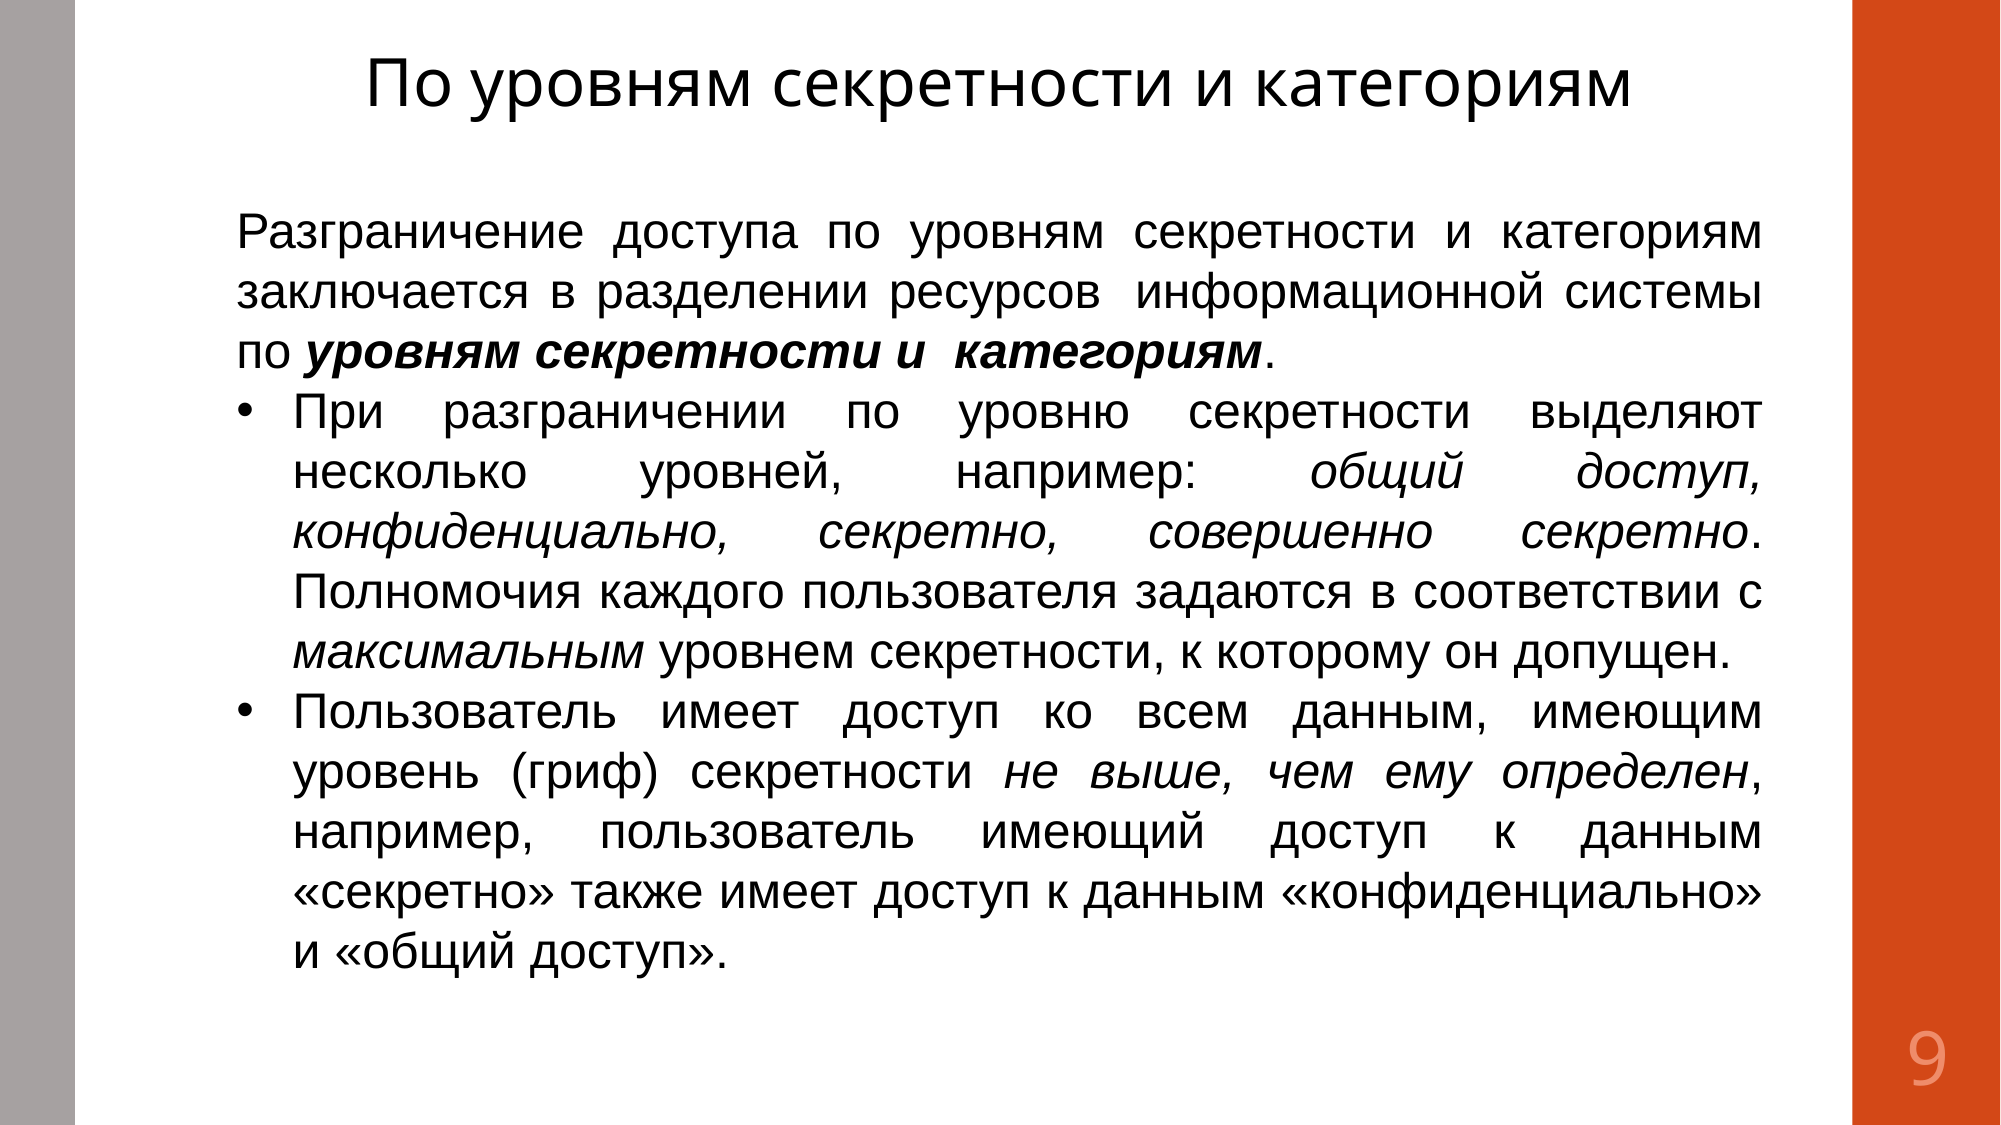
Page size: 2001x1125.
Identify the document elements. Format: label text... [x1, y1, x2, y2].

slide_number 9 [1852, 1012, 2000, 1110]
text_box По уровням секретности и категориям [0, 32, 2000, 128]
text_box Разграничение доступа по уровням секретности и категориям заключается в разделении ресурсов информационной системы по уровням секретности и категориям. При разграничении по уровню секретности выделяют несколько уровней, например: общий доступ, конфиденциально, секретно, совершенно секретно. Полномочия каждого пользователя задаются в соответствии с максимальным уровнем секретности, к которому он допущен. Пользователь имеет доступ ко всем данным, имеющим уровень (гриф) секретности не выше, чем ему определен, например, пользователь имеющий доступ к данным «секретно» также имеет доступ к данным «конфиденциально» и «общий доступ». [221, 191, 1779, 987]
